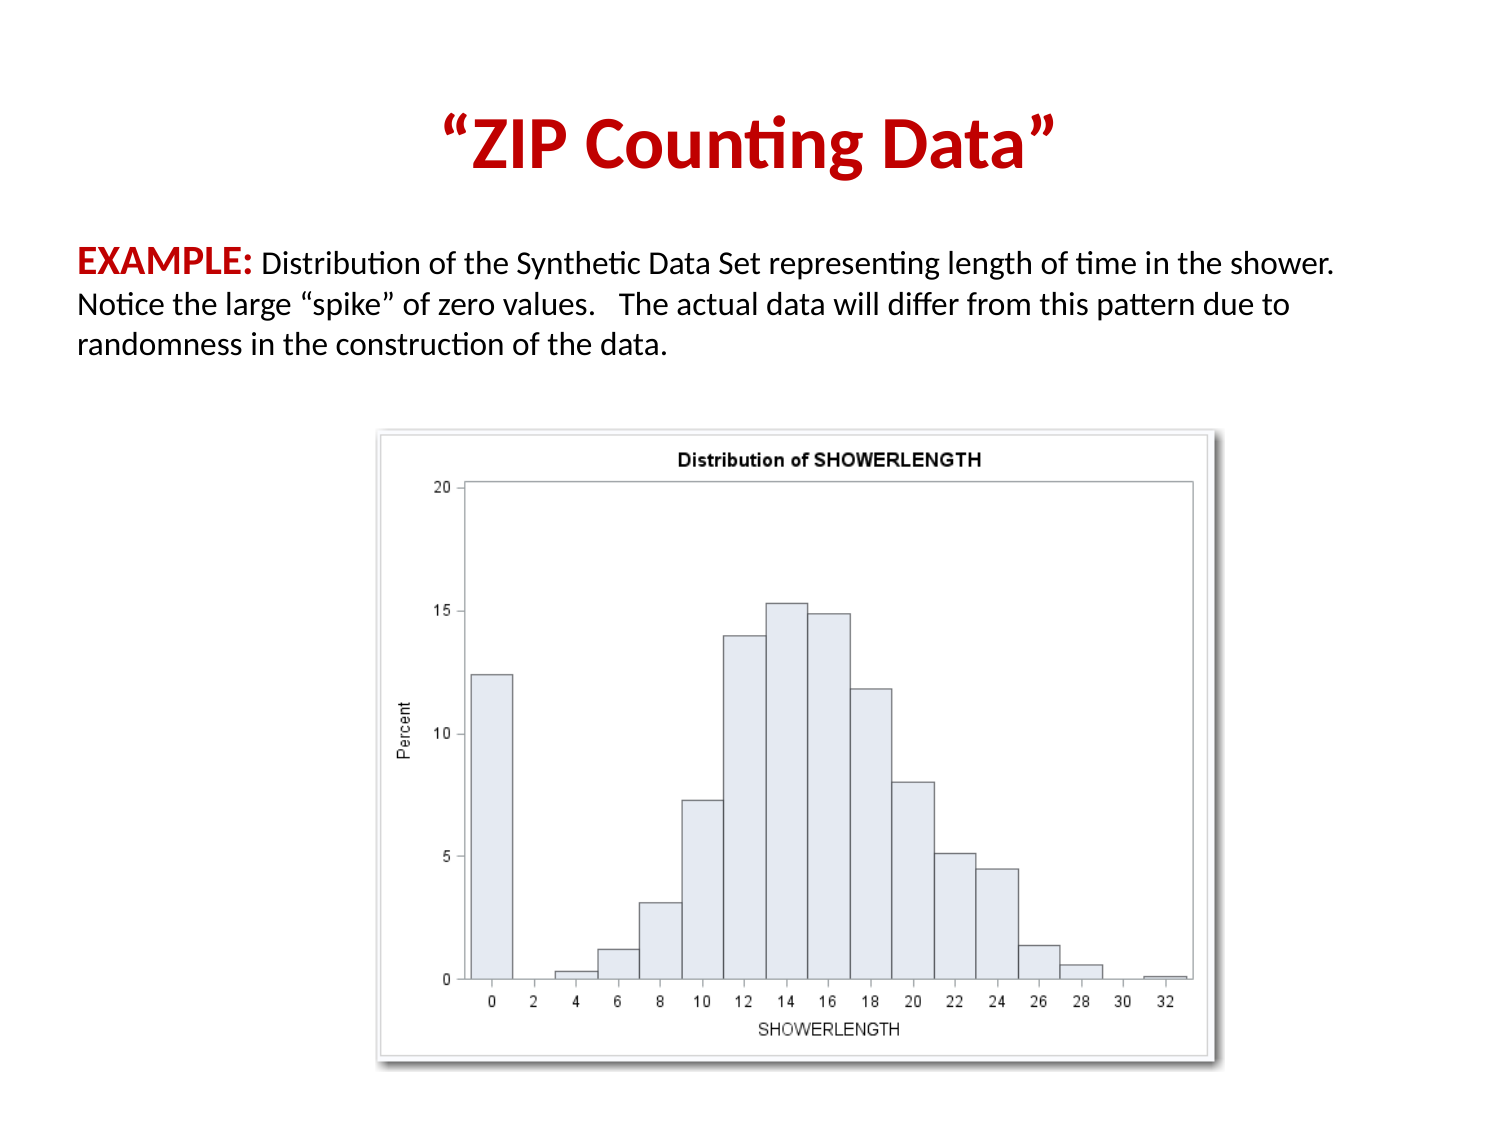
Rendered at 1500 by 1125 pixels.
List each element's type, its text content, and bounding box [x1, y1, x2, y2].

text_box EXAMPLE: Distribution of the Synthetic Data Set representing length of time in the shower. Notice the large “spike” of zero values. The actual data will differ from this pattern due to randomness in the construction of the data. [62, 224, 1413, 370]
title “ZIP Counting Data” [75, 45, 1425, 233]
picture [374, 428, 1226, 1072]
